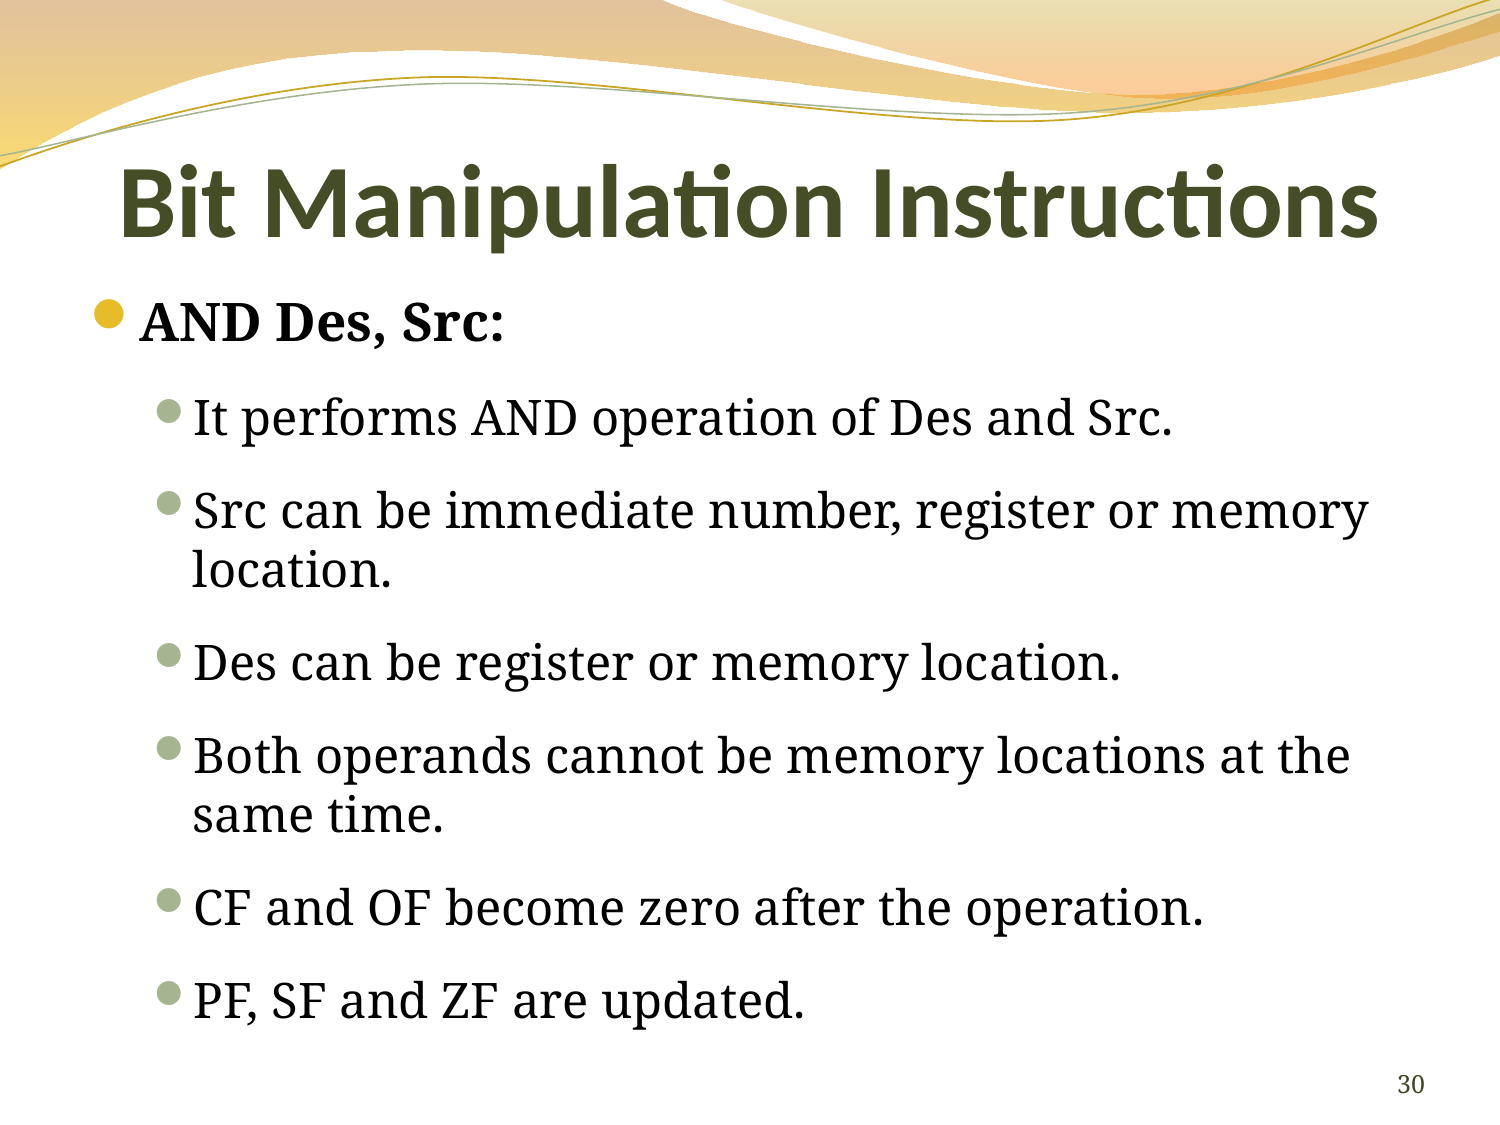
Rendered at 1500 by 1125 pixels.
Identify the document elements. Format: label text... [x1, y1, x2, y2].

title Bit Manipulation Instructions [74, 115, 1426, 259]
slide_number 30 [1299, 1042, 1425, 1103]
list AND Des, Src: It performs AND operation of Des and Src. Src can be immediate number, register or memory location. Des can be register or memory location. Both operands cannot be memory locations at the same time. CF and OF become zero after the operation. PF, SF and ZF are updated. [74, 281, 1426, 1038]
